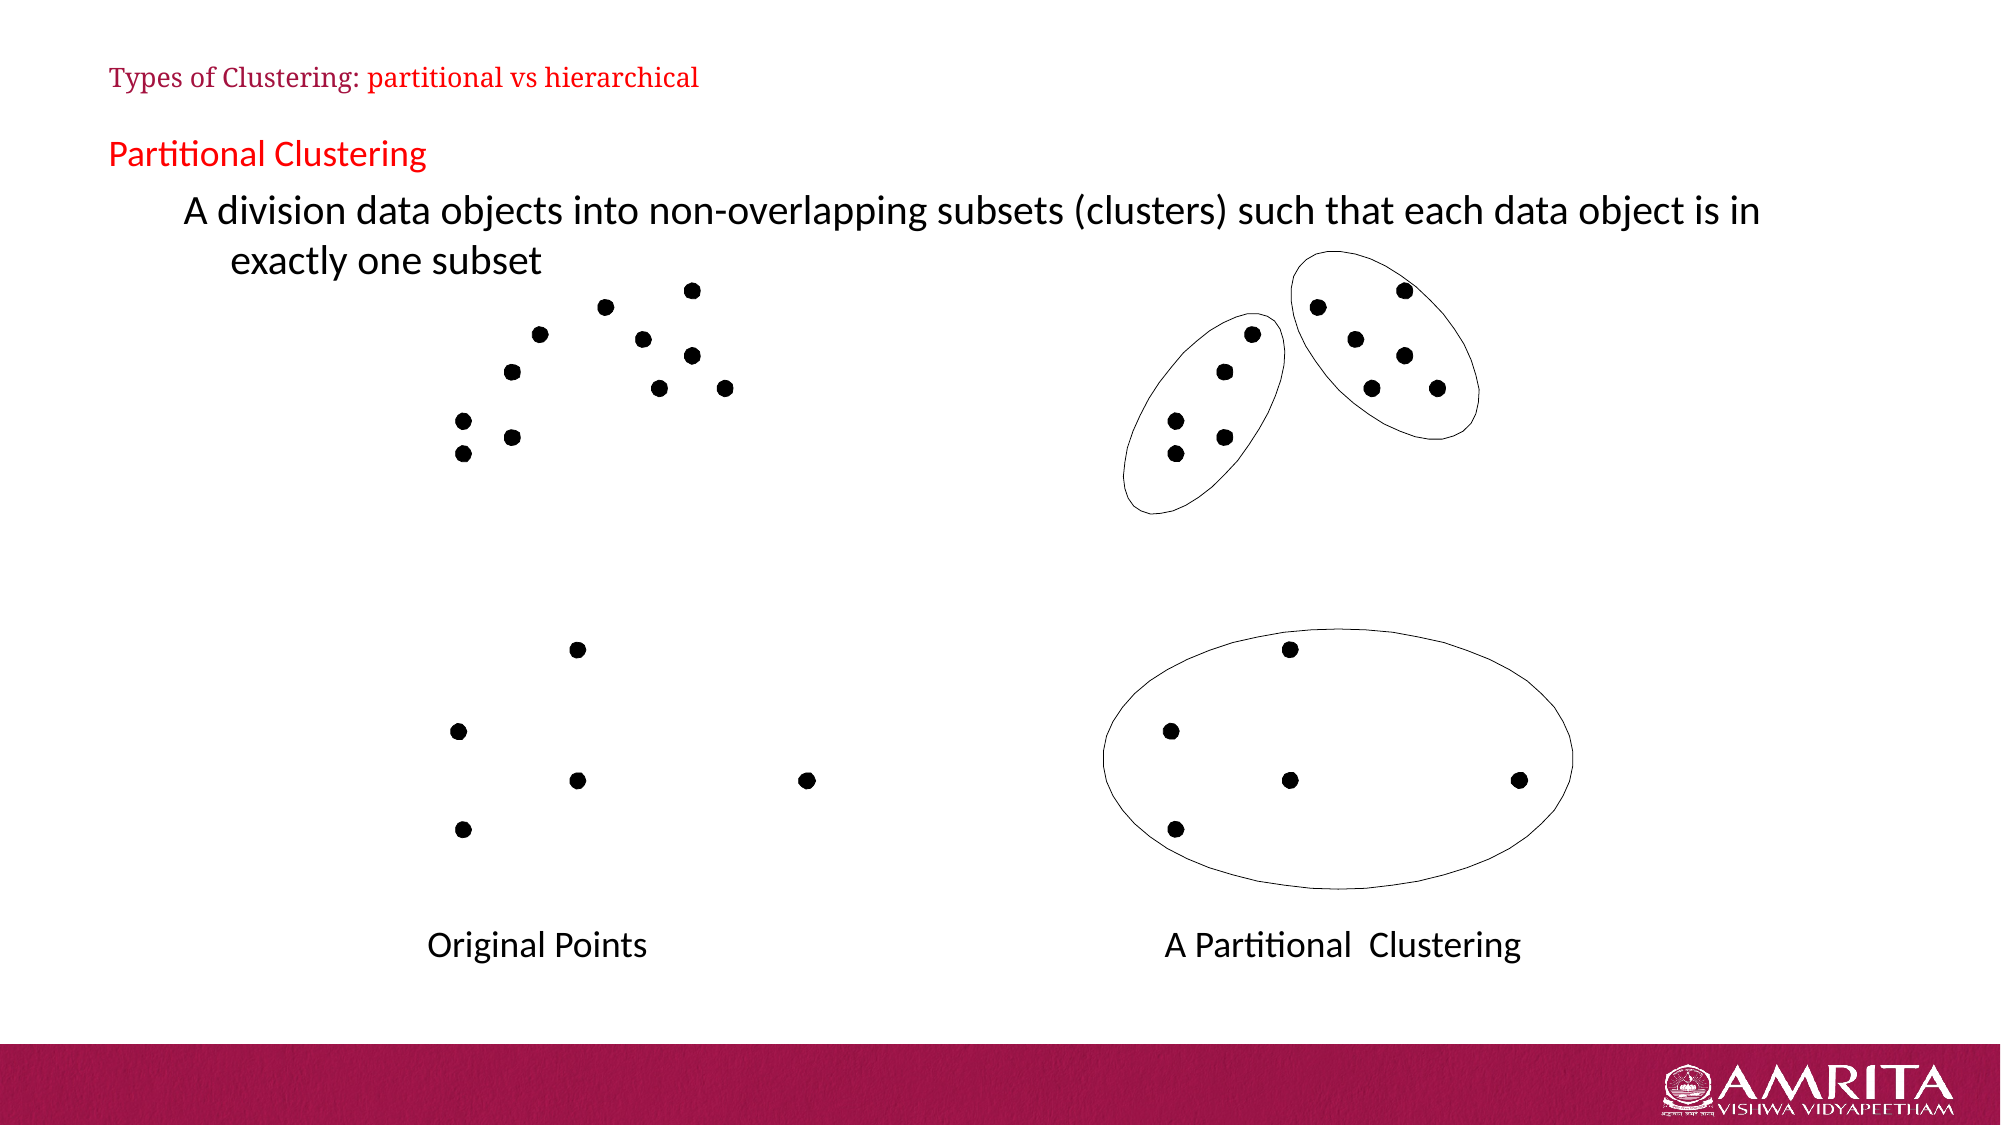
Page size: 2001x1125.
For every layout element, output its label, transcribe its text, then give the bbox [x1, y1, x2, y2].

text_box [635, 331, 652, 348]
text_box [450, 723, 467, 740]
picture [0, 1044, 2001, 1125]
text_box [1024, 212, 1613, 973]
text_box [798, 772, 816, 790]
text_box [570, 642, 586, 659]
text_box [455, 821, 472, 838]
text_box Original Points [412, 912, 800, 973]
text_box Partitional Clustering A division data objects into non-overlapping subsets (clusters) such that each data object is in exactly one subset [93, 122, 1868, 291]
text_box [651, 380, 668, 397]
text_box [717, 380, 734, 397]
text_box [455, 445, 472, 462]
title Types of Clustering: partitional vs hierarchical [93, 57, 1933, 134]
text_box [684, 291, 701, 299]
text_box [570, 772, 586, 790]
text_box [597, 299, 615, 316]
text_box [504, 429, 521, 446]
text_box [455, 412, 472, 430]
text_box [504, 364, 521, 381]
text_box [532, 326, 549, 343]
text_box [684, 347, 701, 365]
